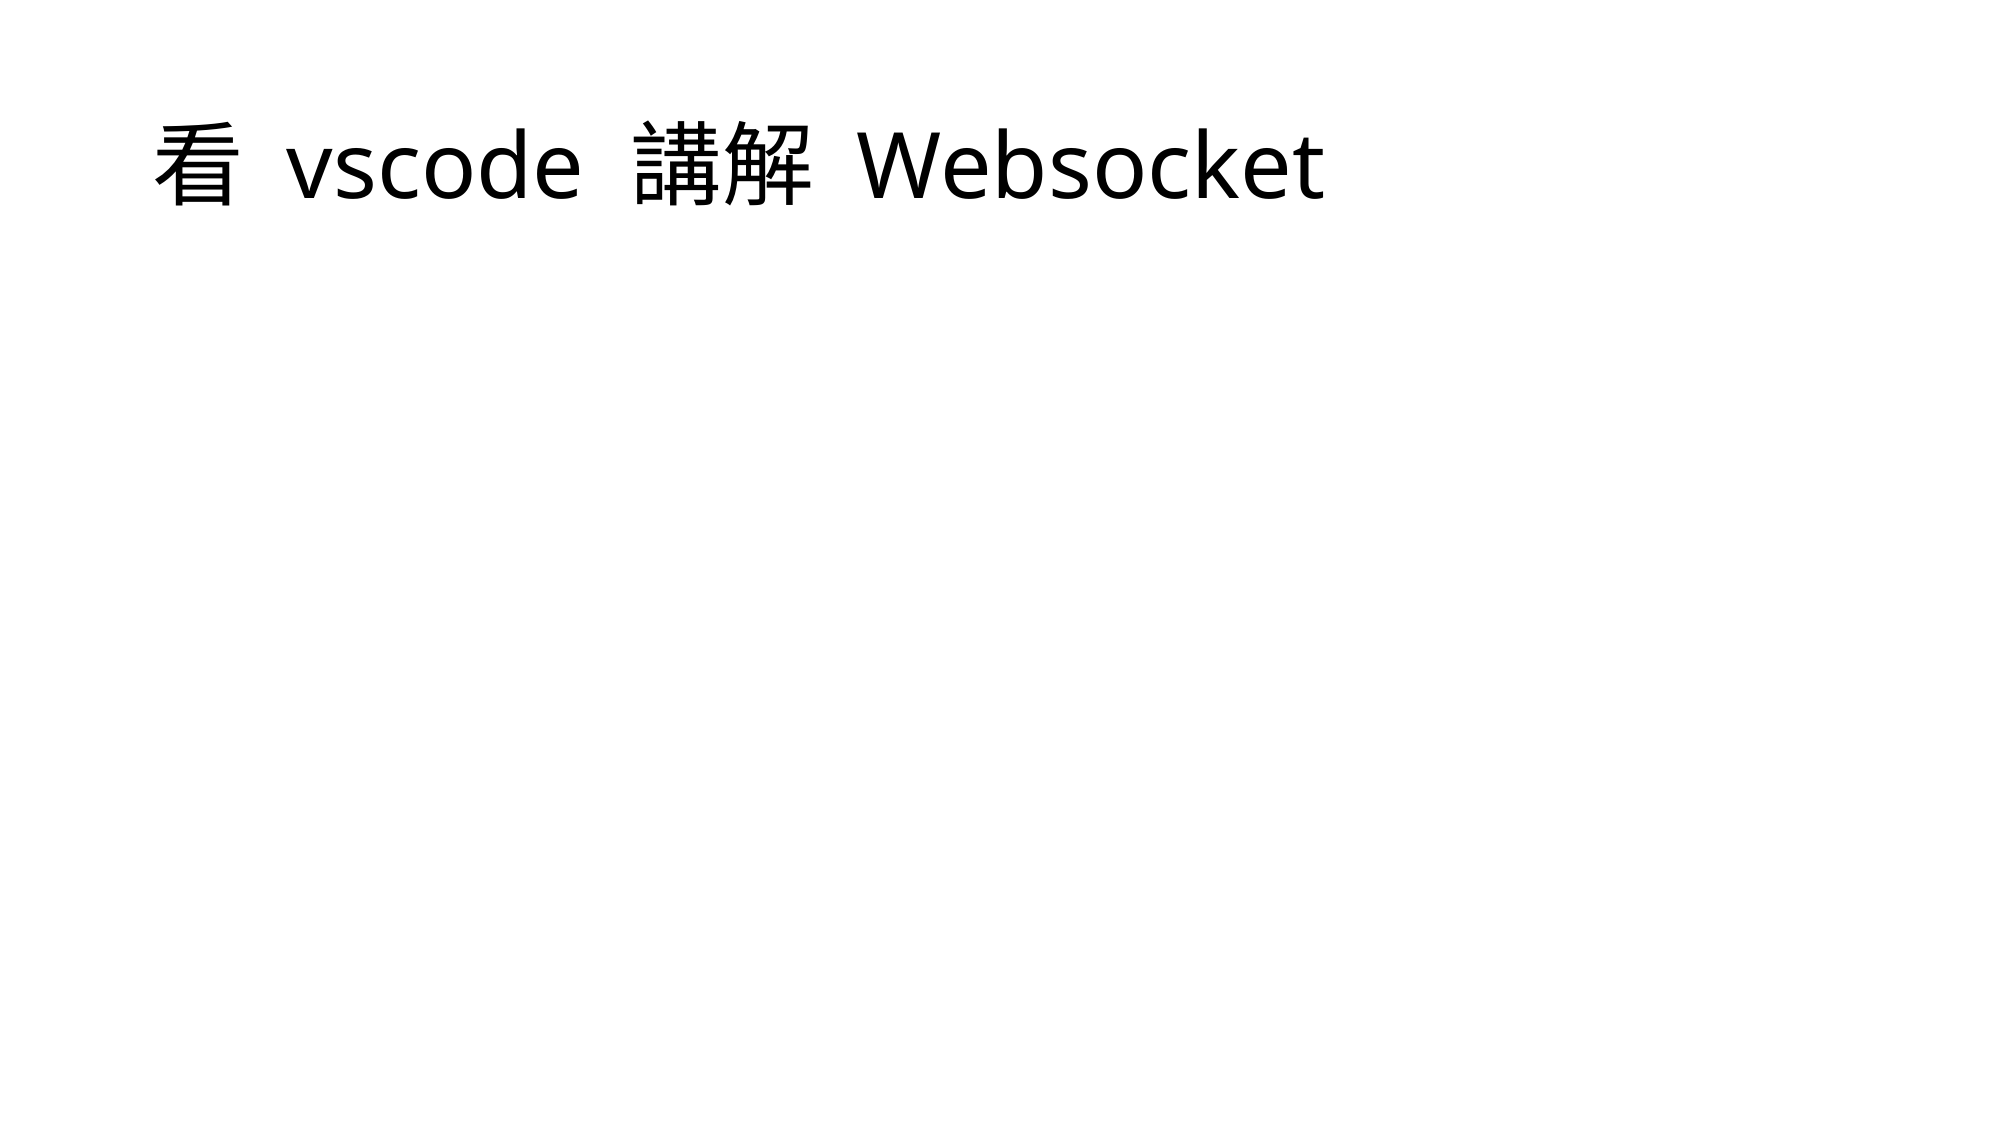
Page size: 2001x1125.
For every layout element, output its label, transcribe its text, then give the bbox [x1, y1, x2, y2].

title 看 vscode 講解 Websocket [137, 59, 1863, 278]
